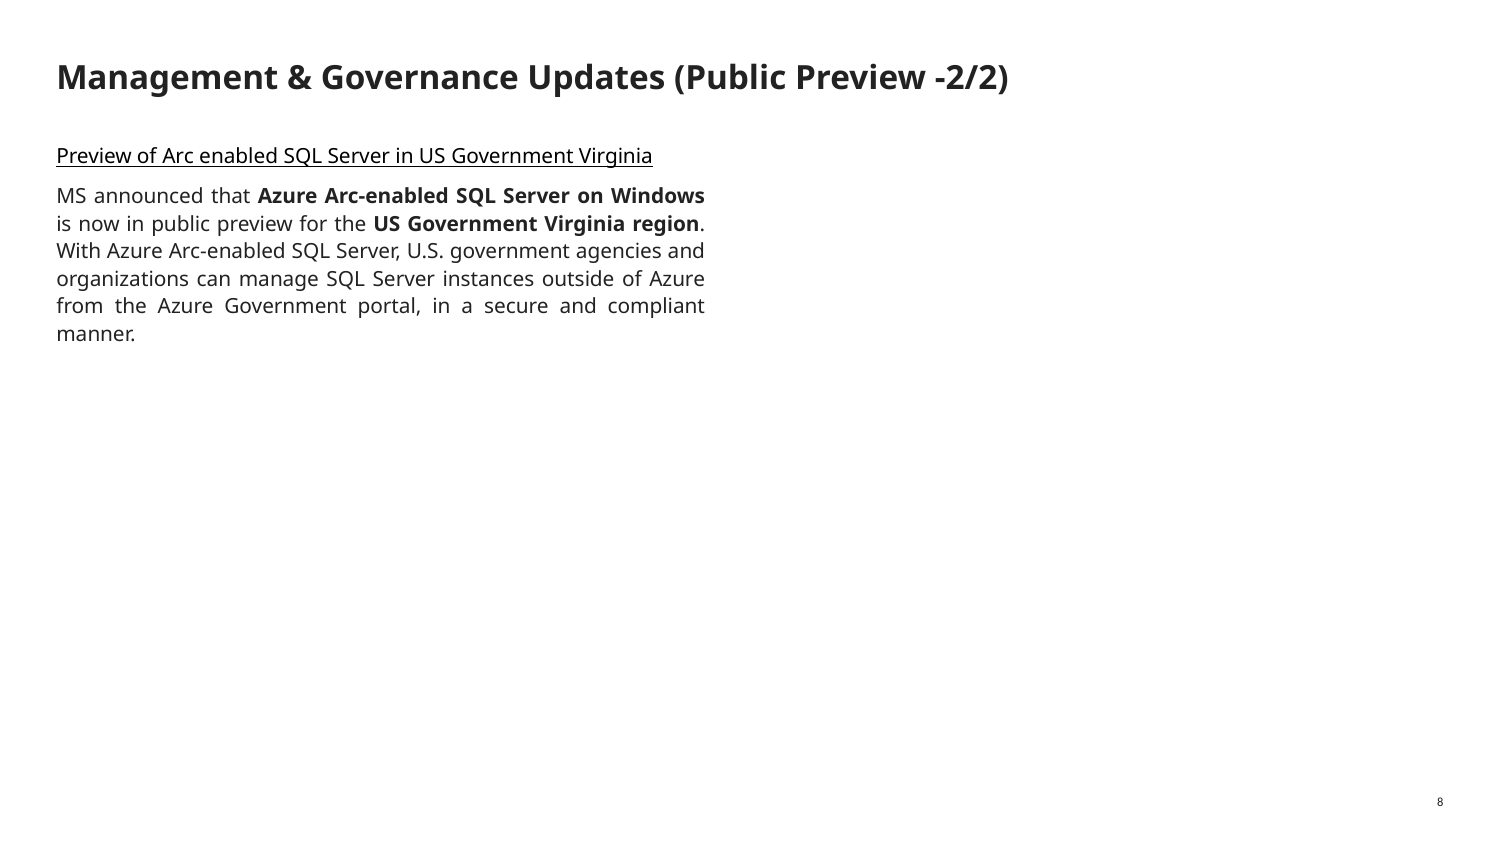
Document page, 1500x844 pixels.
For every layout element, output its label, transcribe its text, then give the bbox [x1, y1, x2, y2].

title Management & Governance Updates (Public Preview -2/2) [56, 56, 1444, 113]
list Preview of Arc enabled SQL Server in US Government Virginia MS announced that Azure Arc-enabled SQL Server on Windows is now in public preview for the US Government Virginia region. With Azure Arc-enabled SQL Server, U.S. government agencies and organizations can manage SQL Server instances outside of Azure from the Azure Government portal, in a secure and compliant manner. [56, 140, 706, 760]
